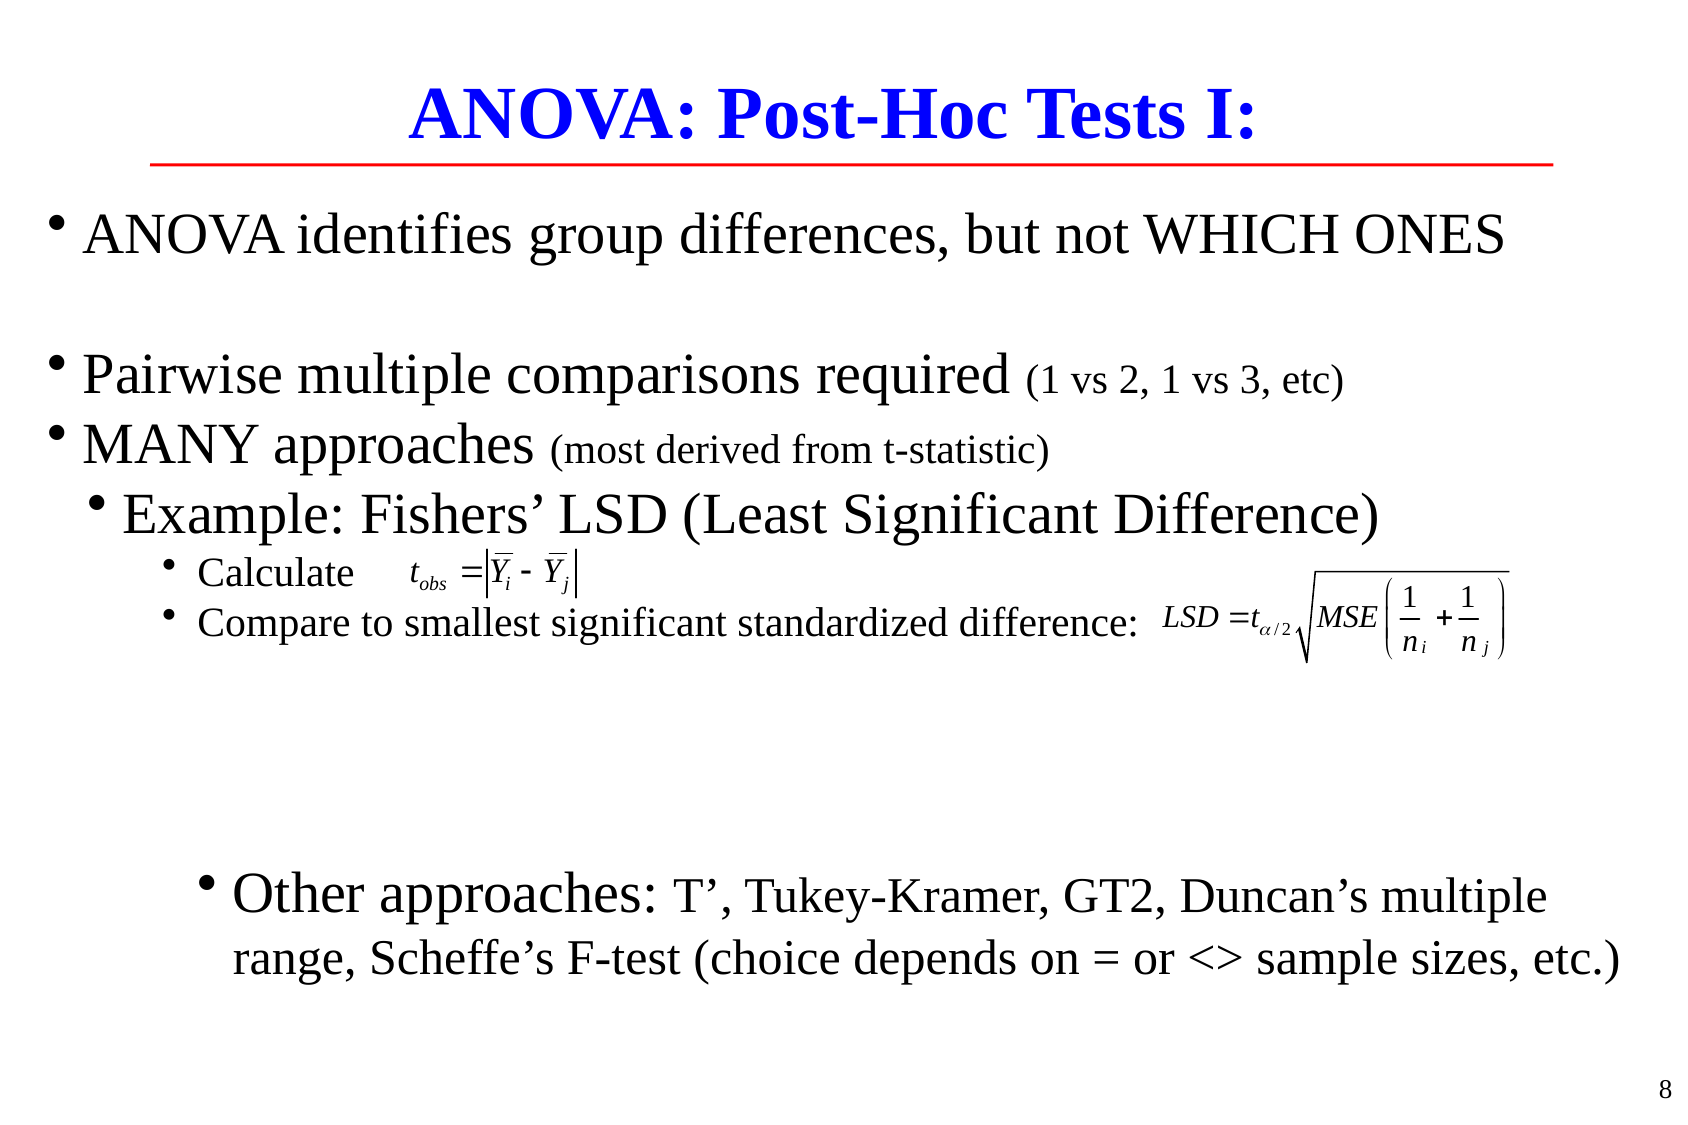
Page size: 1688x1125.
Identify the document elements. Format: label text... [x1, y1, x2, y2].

text_box ANOVA identifies group differences, but not WHICH ONES Pairwise multiple comparisons required (1 vs 2, 1 vs 3, etc) MANY approaches (most derived from t-statistic) Example: Fishers’ LSD (Least Significant Difference) Calculate Compare to smallest significant standardized difference: Other approaches: T’, Tukey-Kramer, GT2, Duncan’s multiple range, Scheffe’s F-test (choice depends on = or <> sample sizes, etc.) [32, 187, 1647, 993]
title ANOVA: Post-Hoc Tests I: [126, 14, 1561, 187]
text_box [405, 541, 585, 606]
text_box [1156, 563, 1516, 670]
slide_number 8 [1335, 1050, 1688, 1125]
